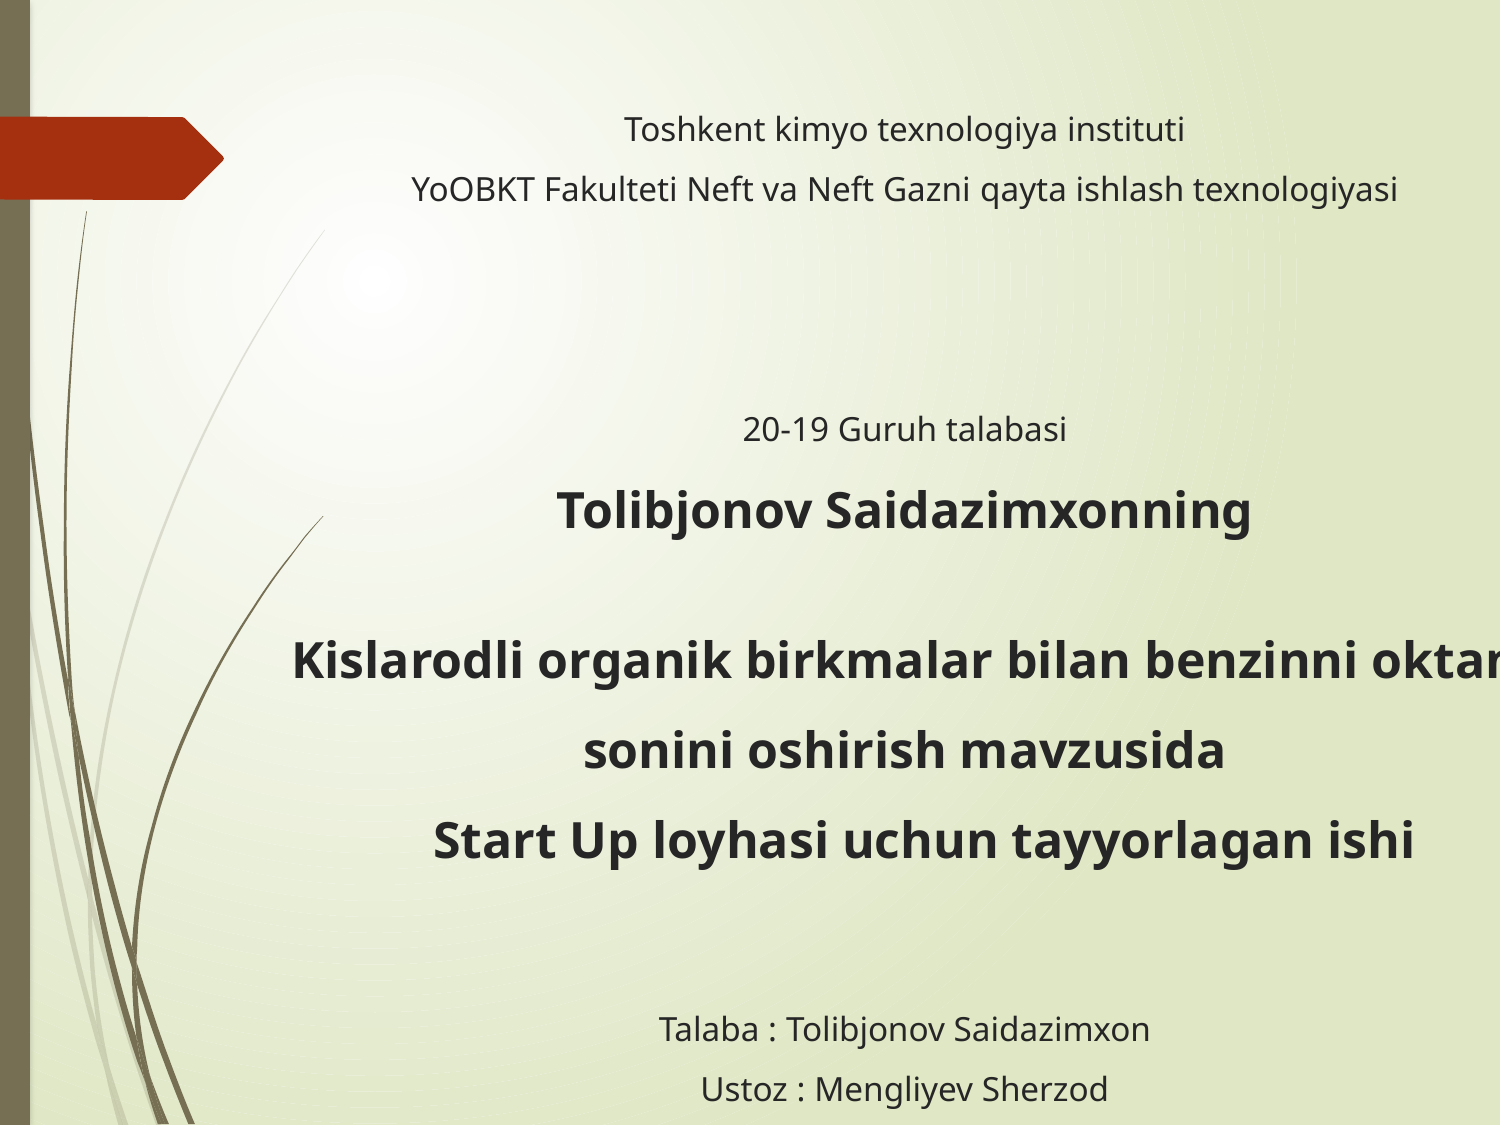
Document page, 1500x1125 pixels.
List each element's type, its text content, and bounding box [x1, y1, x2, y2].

title Toshkent kimyo texnologiya instituti YoOBKT Fakulteti Neft va Neft Gazni qayta ishlash texnologiyasi 20-19 Guruh talabasi Tolibjonov Saidazimxonning Kislarodli organik birkmalar bilan benzinni oktan sonini oshirish mavzusida Start Up loyhasi uchun tayyorlagan ishi Talaba : Tolibjonov Saidazimxon Ustoz : Mengliyev Sherzod [230, 80, 1500, 1125]
